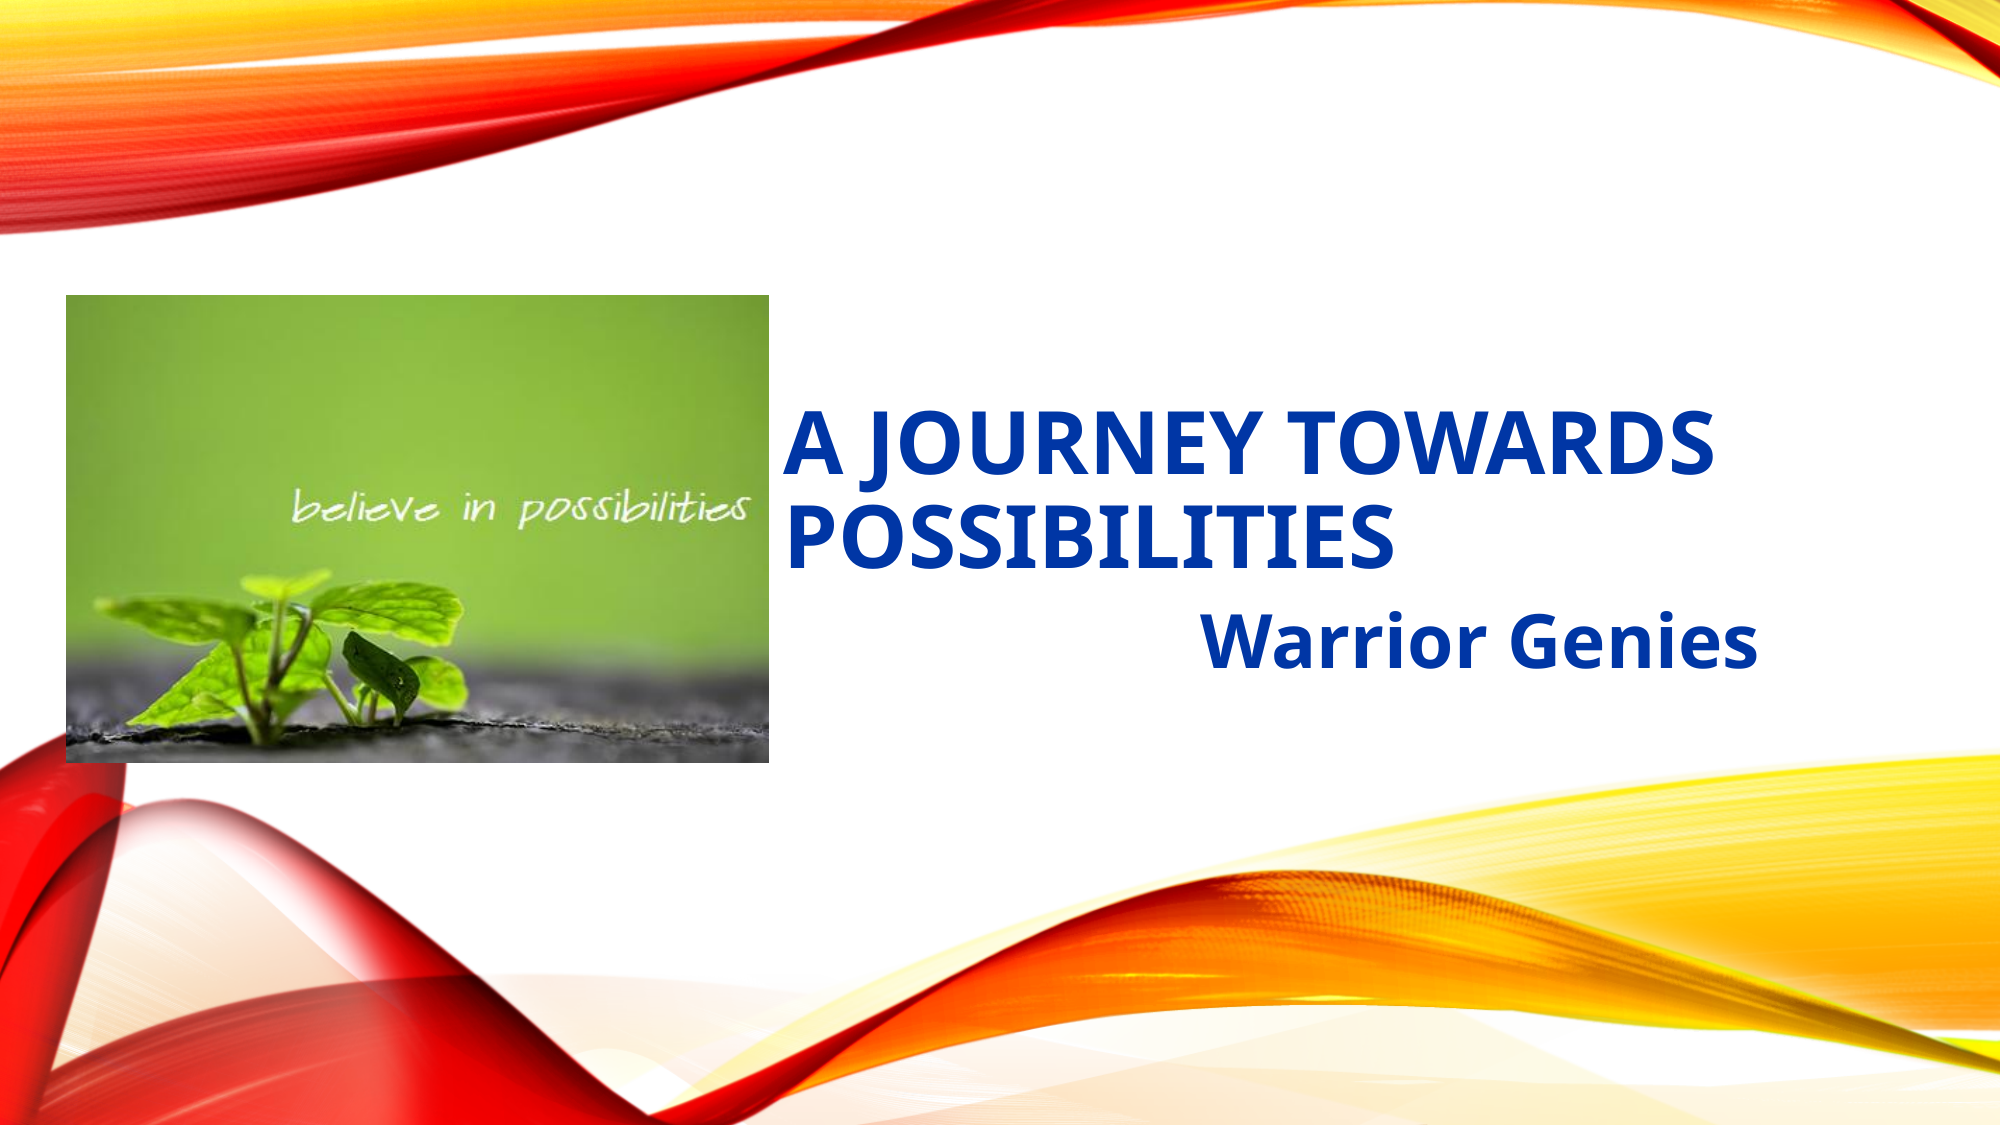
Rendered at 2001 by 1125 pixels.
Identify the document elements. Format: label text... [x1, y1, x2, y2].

subtitle Warrior Genies [770, 595, 1775, 709]
picture [0, 0, 2000, 237]
title A Journey towards possibilities [770, 295, 1775, 595]
picture [0, 295, 2000, 1125]
